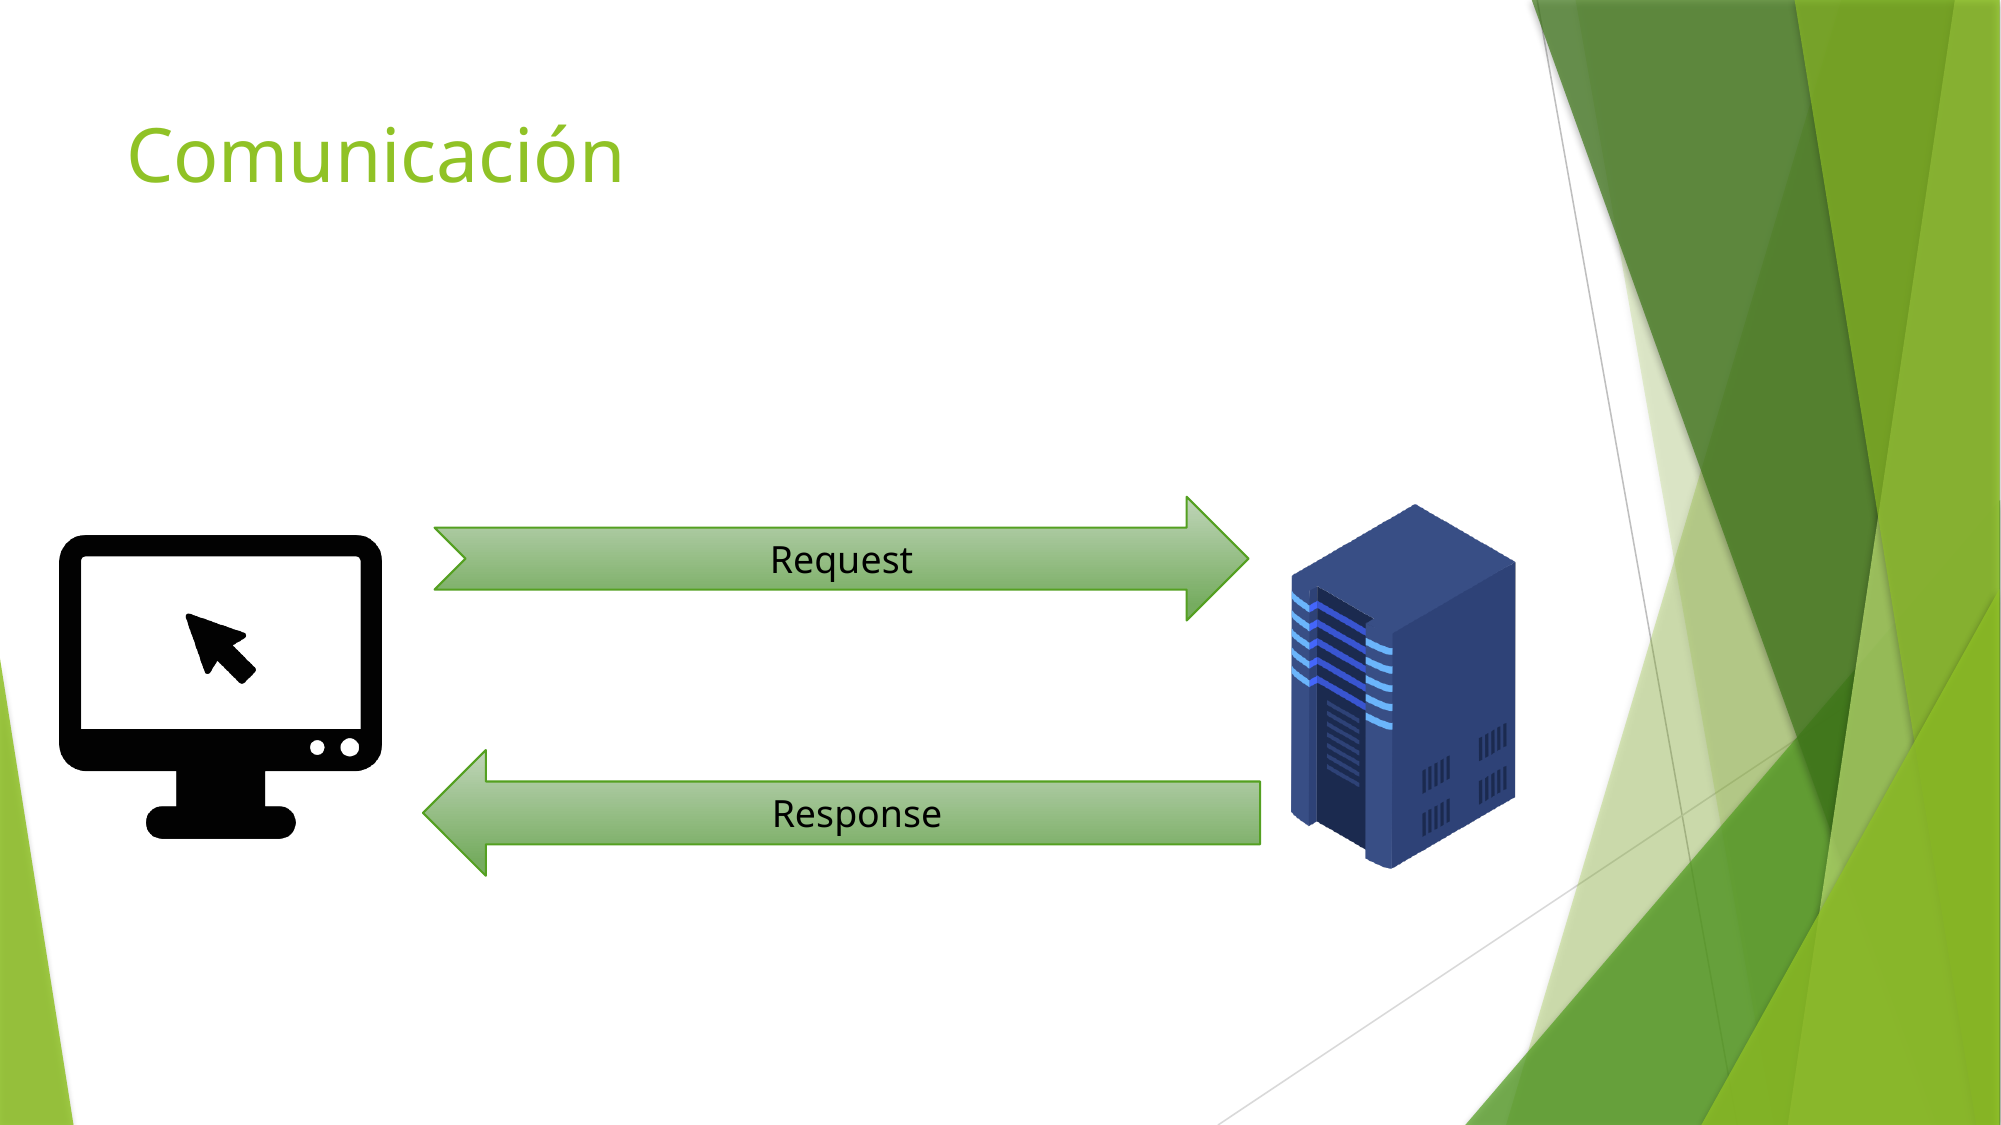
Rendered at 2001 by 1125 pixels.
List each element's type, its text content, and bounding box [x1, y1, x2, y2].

picture [1212, 496, 1593, 877]
title Comunicación [111, 99, 1522, 317]
text_box Request [433, 495, 1207, 622]
text_box Response [422, 749, 1207, 877]
picture [58, 524, 383, 848]
